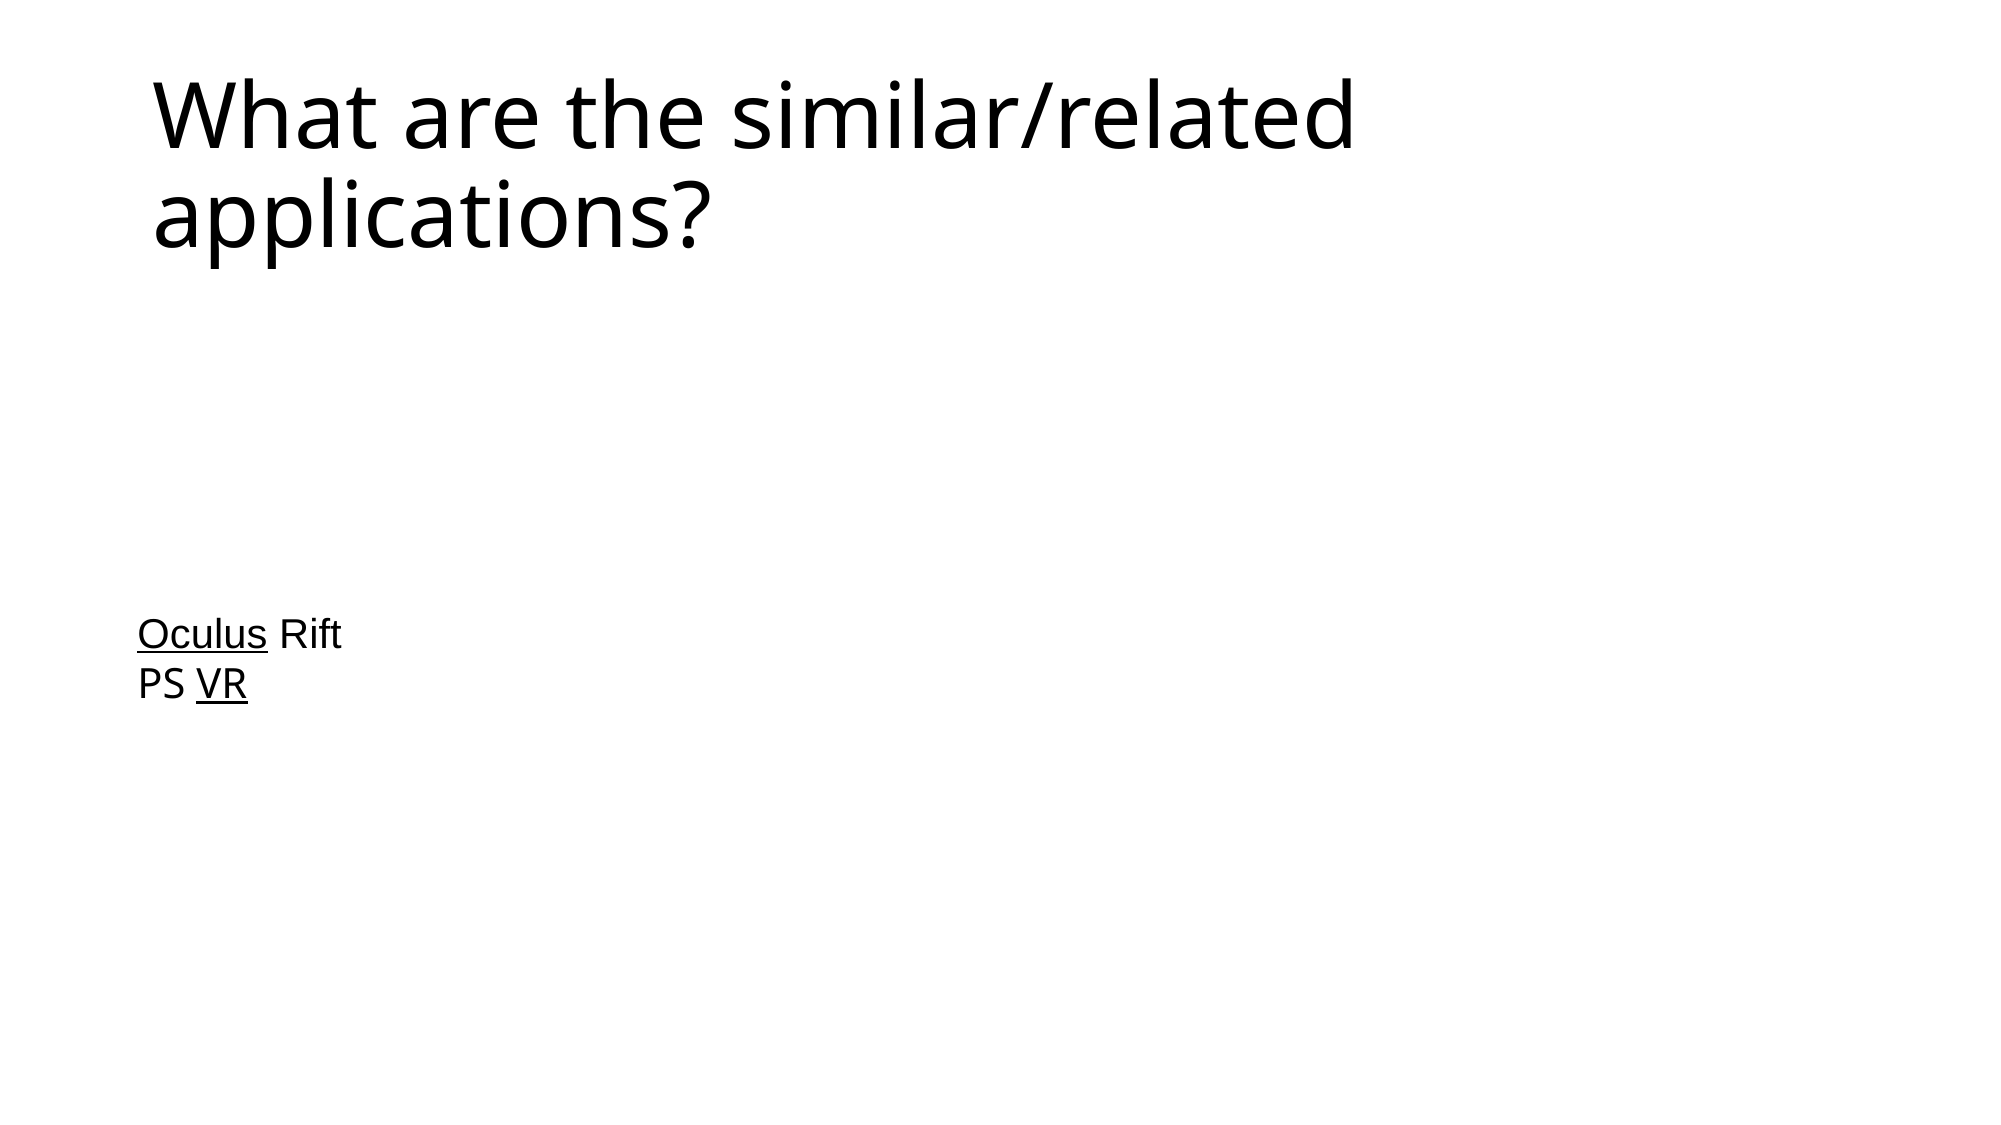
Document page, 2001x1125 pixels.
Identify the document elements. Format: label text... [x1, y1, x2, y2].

list Oculus Rift PS VR [137, 337, 585, 976]
title What are the similar/related applications? [137, 59, 1863, 278]
